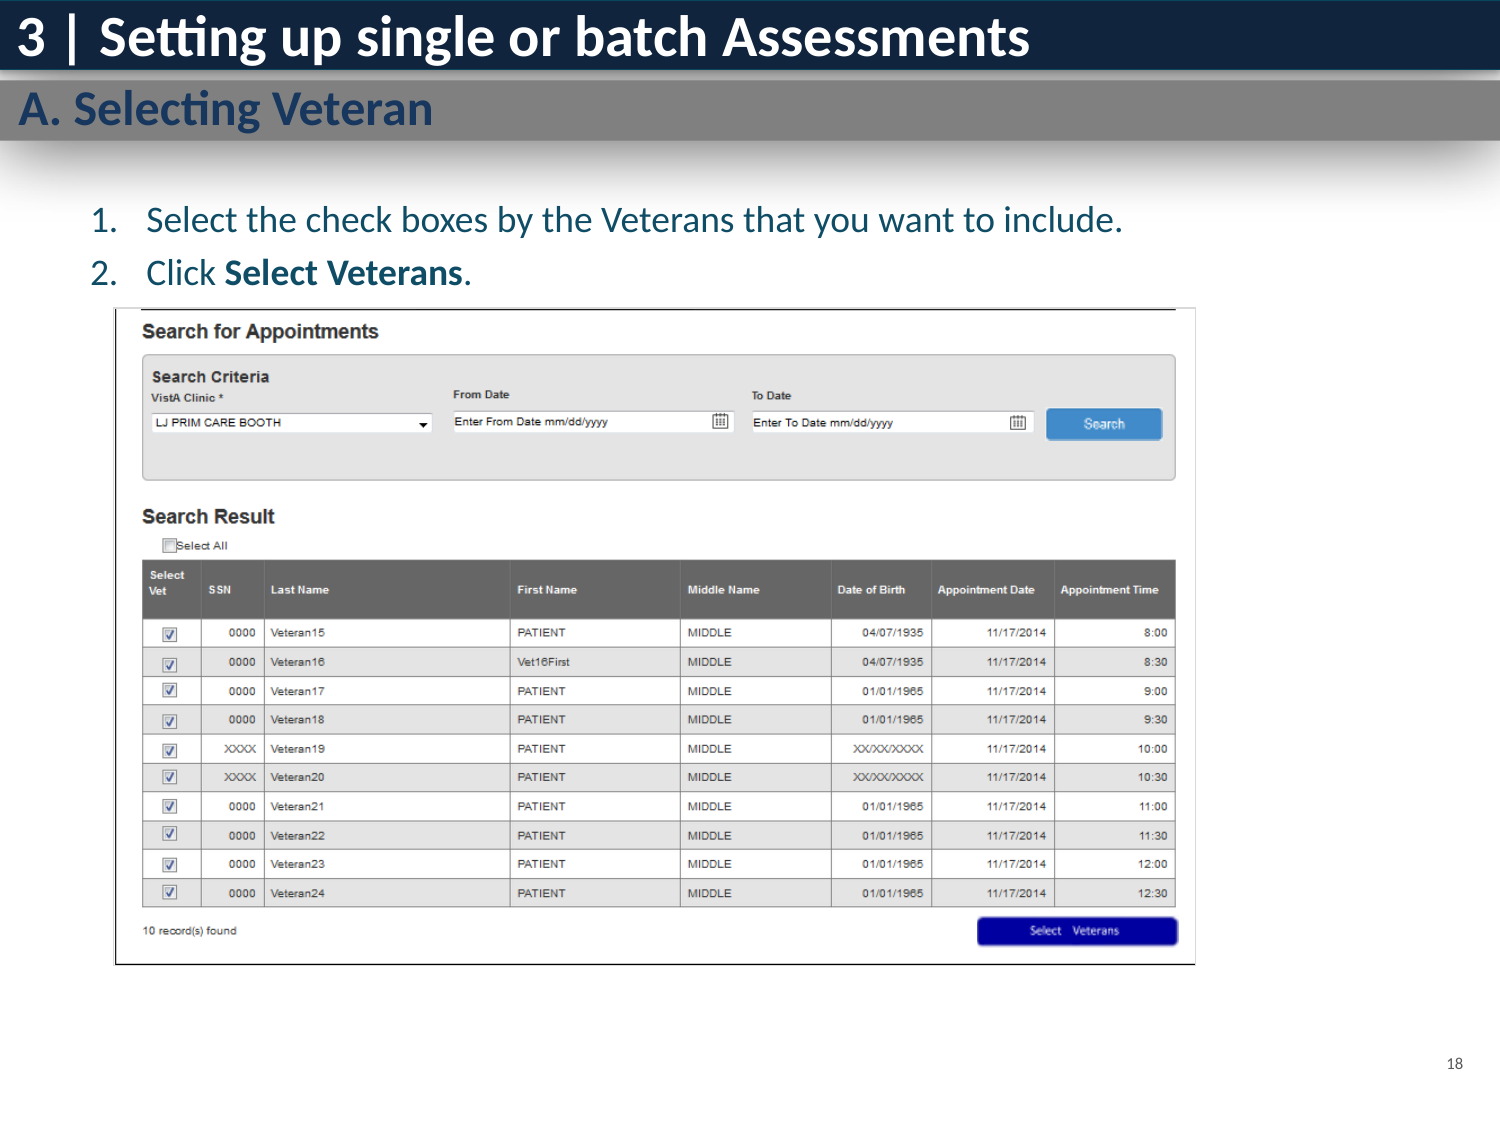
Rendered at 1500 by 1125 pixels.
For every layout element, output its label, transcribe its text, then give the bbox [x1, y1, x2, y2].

slide_number 18 [1403, 1032, 1479, 1093]
list A. Selecting Veteran [3, 68, 1425, 155]
title 3 | Setting up single or batch Assessments [1, 4, 1447, 63]
picture [113, 308, 1196, 965]
list Select the check boxes by the Veterans that you want to include. Click Select Veterans. [75, 187, 1425, 1093]
